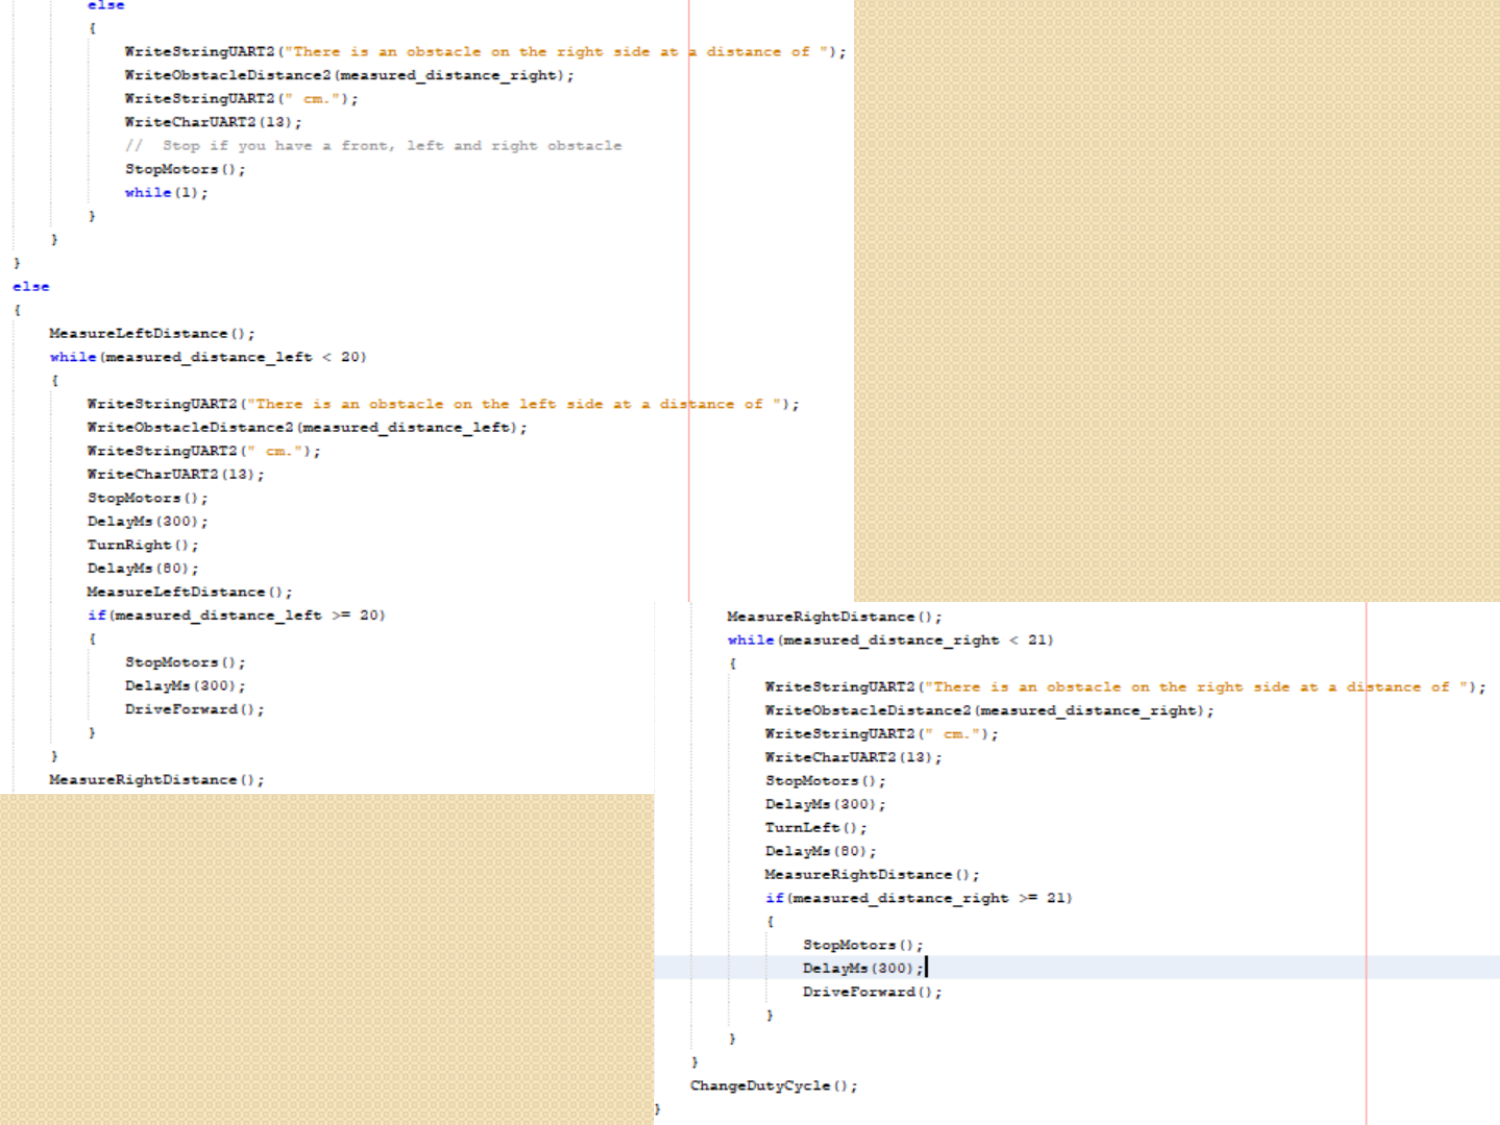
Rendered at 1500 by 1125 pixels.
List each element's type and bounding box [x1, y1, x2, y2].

list [653, 601, 1500, 1125]
picture [0, 0, 854, 794]
